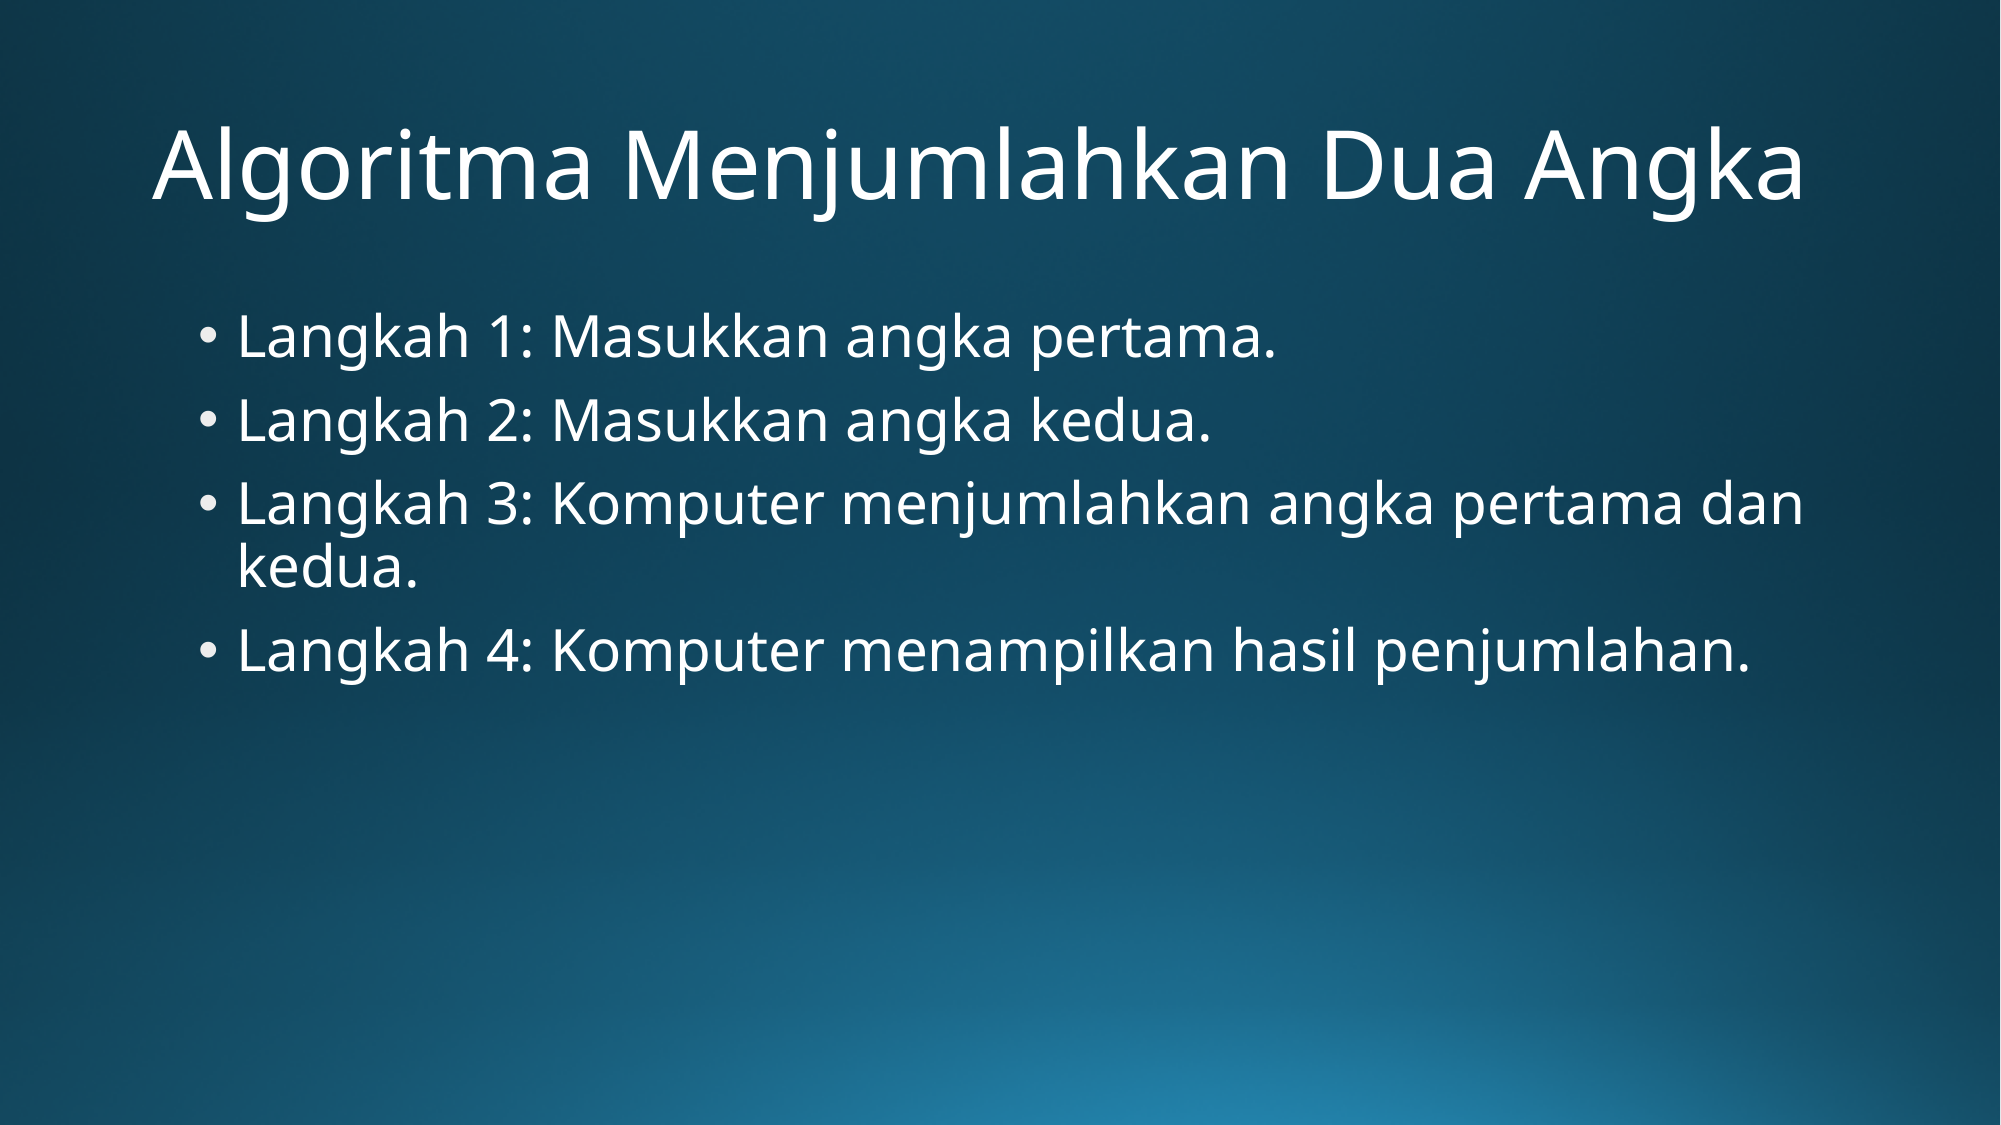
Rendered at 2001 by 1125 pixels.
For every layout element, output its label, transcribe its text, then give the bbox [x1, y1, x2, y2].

picture [0, 0, 2001, 1125]
title Algoritma Menjumlahkan Dua Angka [137, 59, 1863, 278]
list Langkah 1: Masukkan angka pertama. Langkah 2: Masukkan angka kedua. Langkah 3: Komputer menjumlahkan angka pertama dan kedua. Langkah 4: Komputer menampilkan hasil penjumlahan. [183, 299, 1863, 1014]
